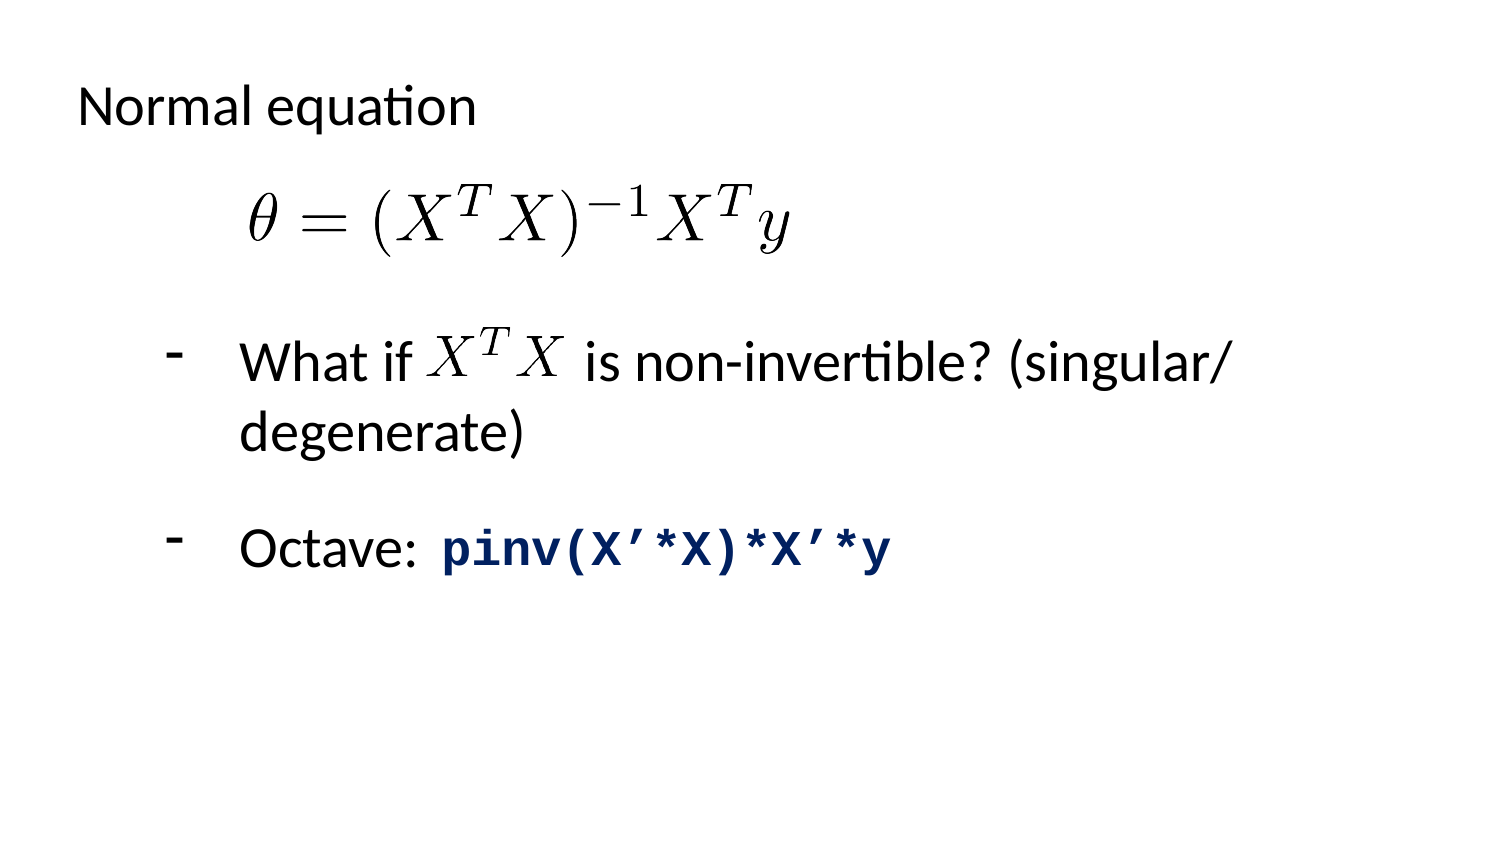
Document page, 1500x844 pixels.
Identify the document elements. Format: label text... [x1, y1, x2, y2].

picture [426, 326, 565, 376]
text_box pinv(X’*X)*X’*y [426, 508, 1163, 583]
text_box Octave: [149, 431, 1213, 587]
text_box Normal equation [62, 59, 1263, 145]
text_box What if is non-invertible? (singular/ degenerate) [149, 315, 1425, 471]
picture [249, 184, 790, 257]
